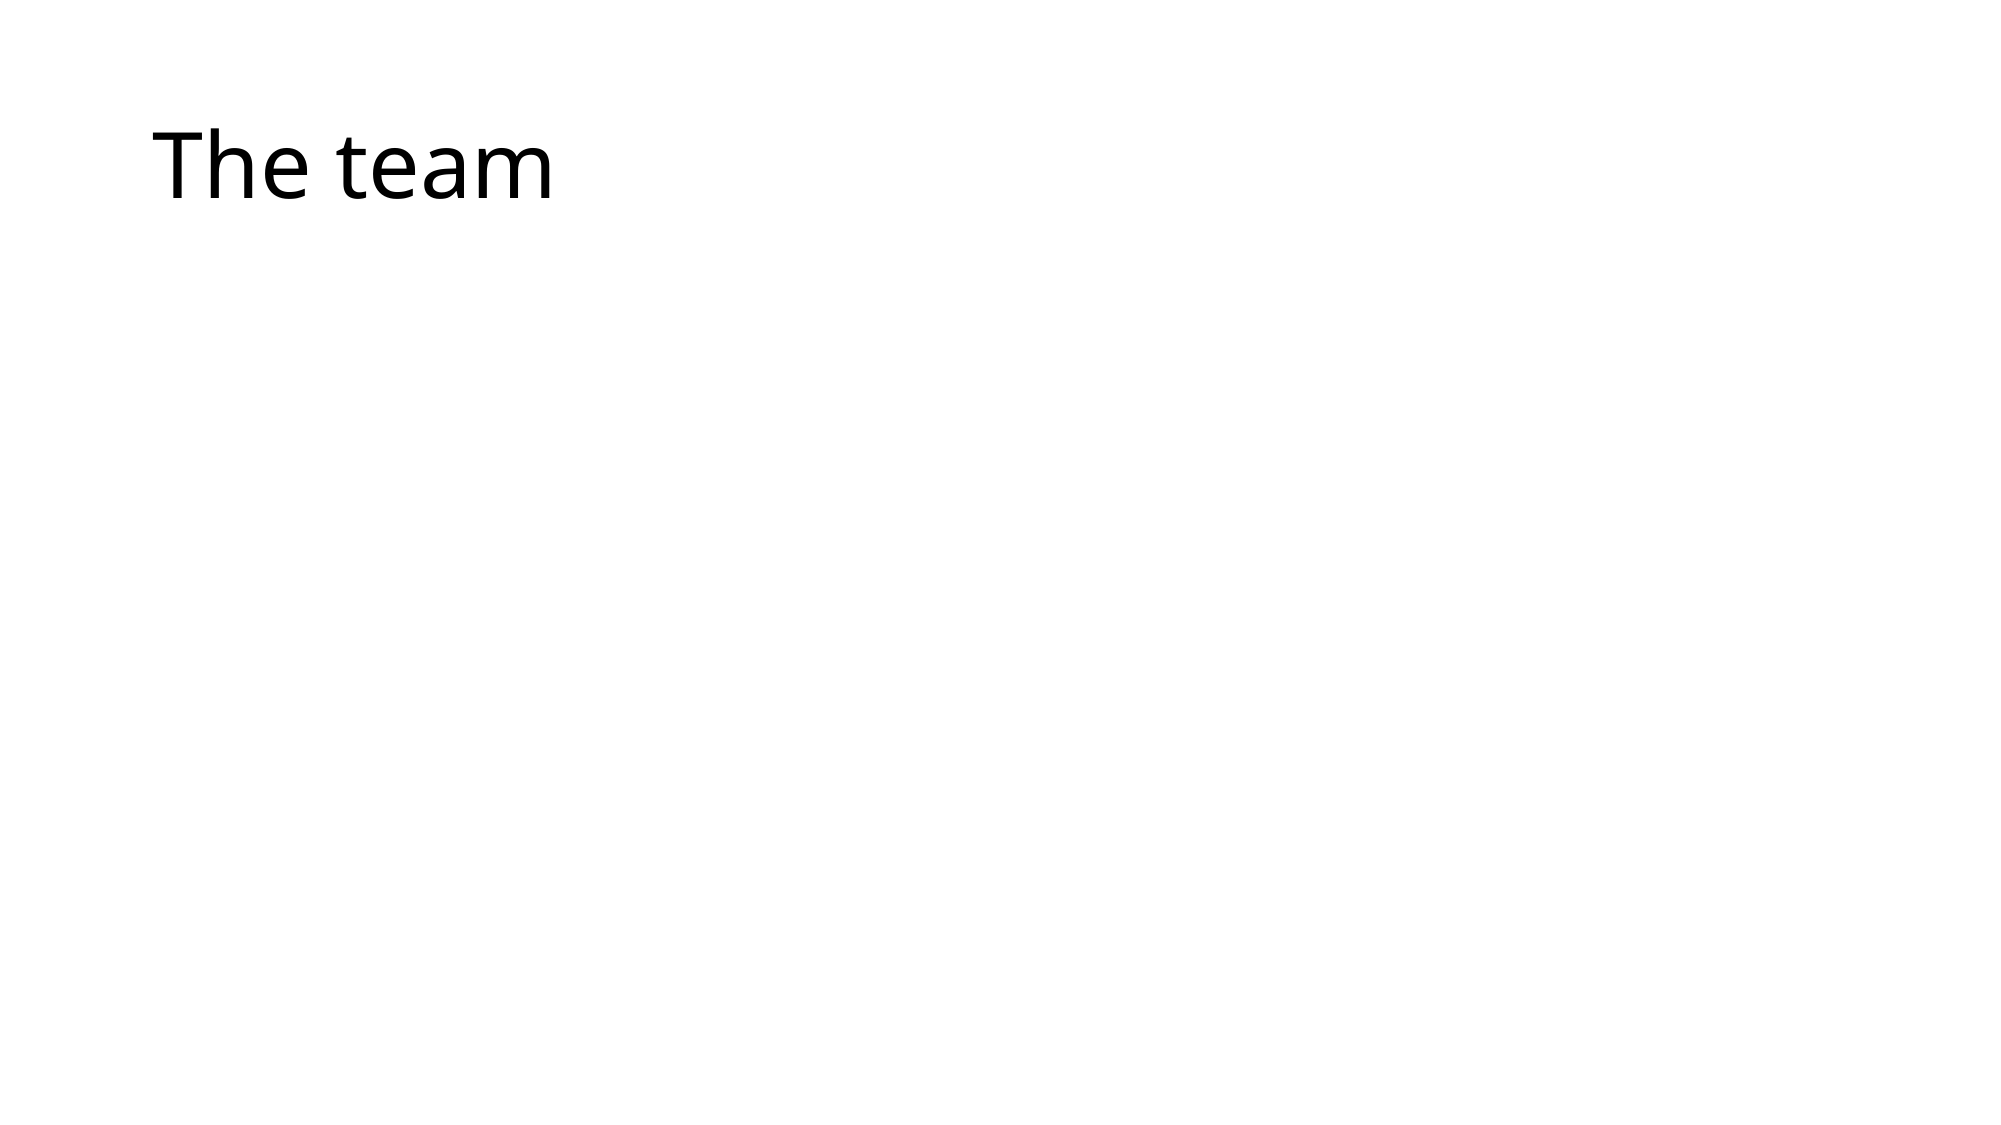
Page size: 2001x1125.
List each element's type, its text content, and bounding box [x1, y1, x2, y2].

title The team [137, 59, 1863, 278]
